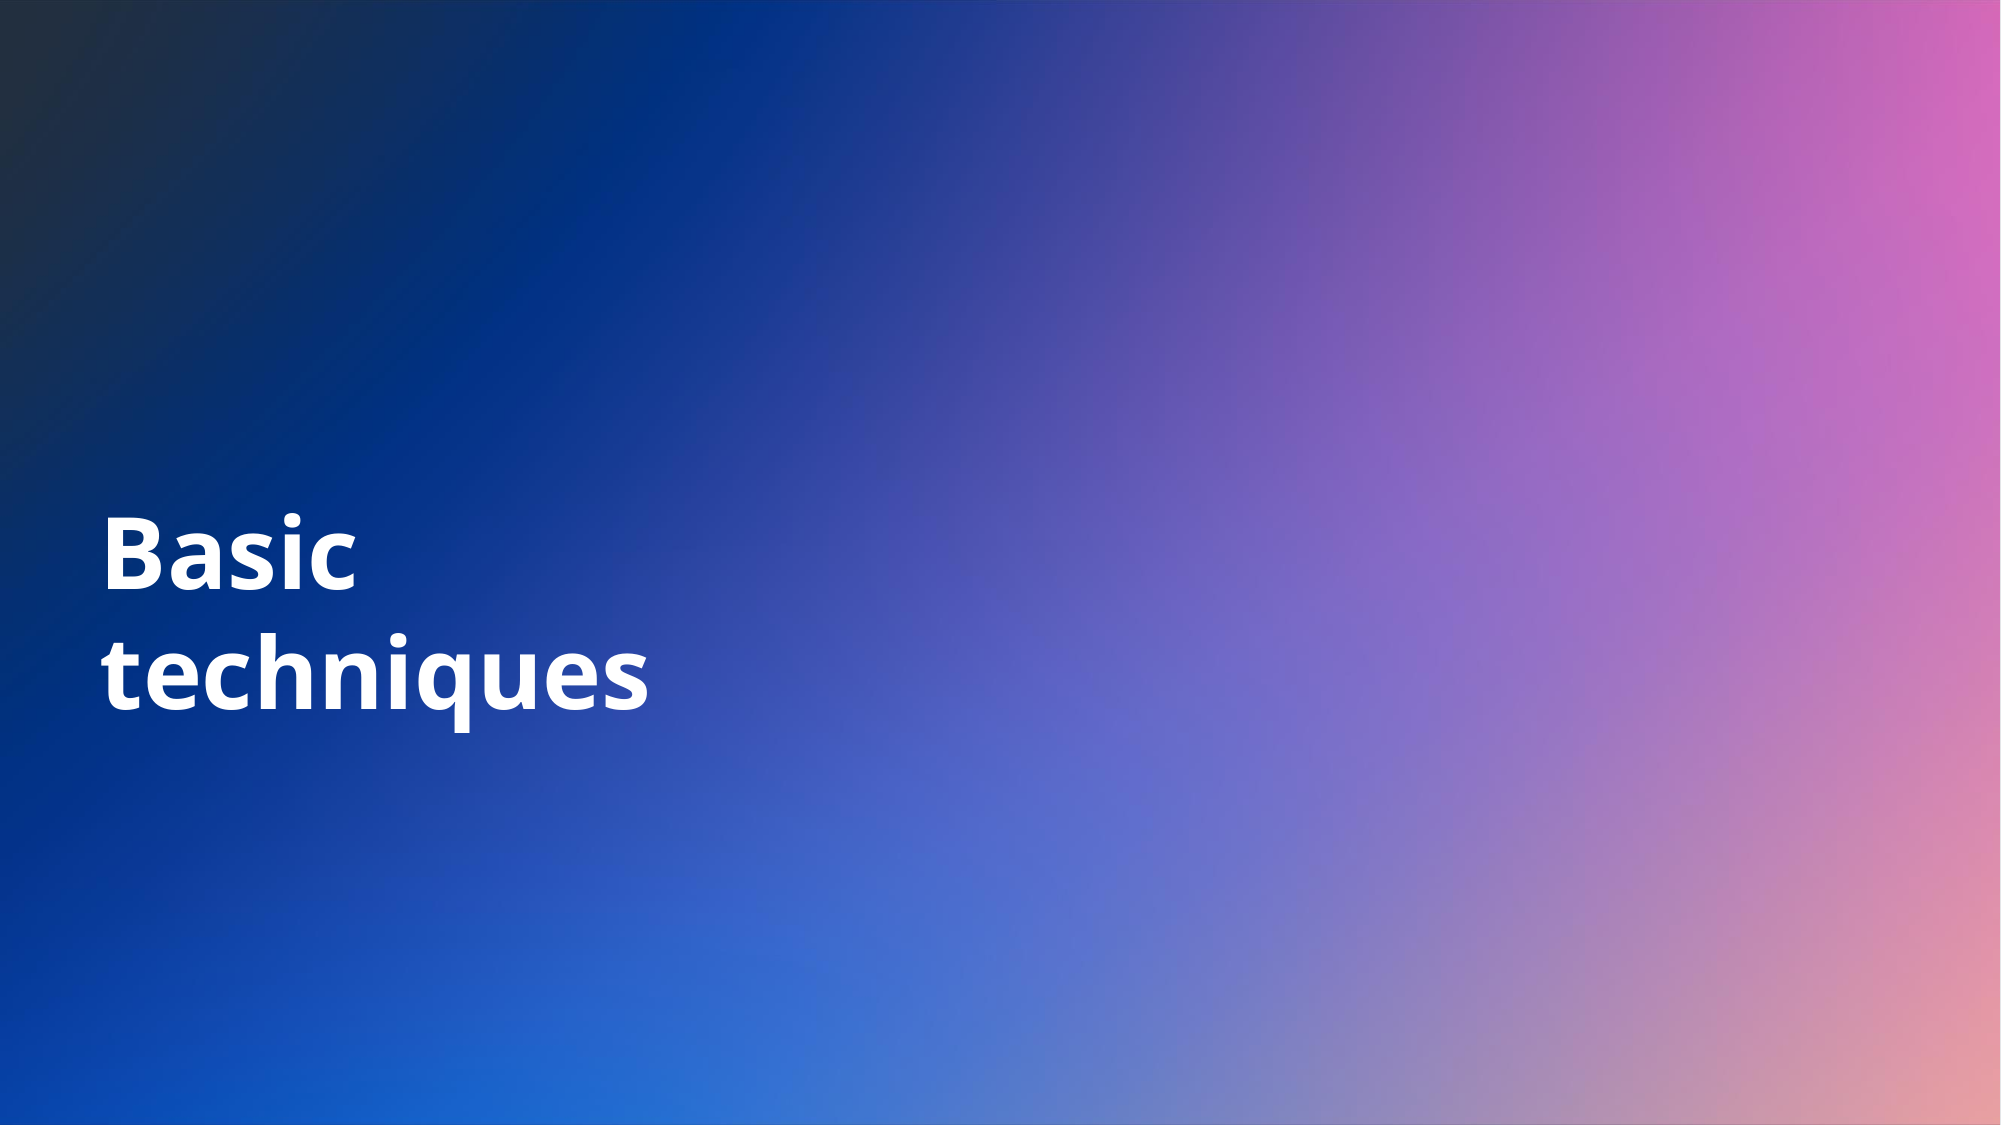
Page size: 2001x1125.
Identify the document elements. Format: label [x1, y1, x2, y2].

text_box [0, 0, 2000, 1125]
